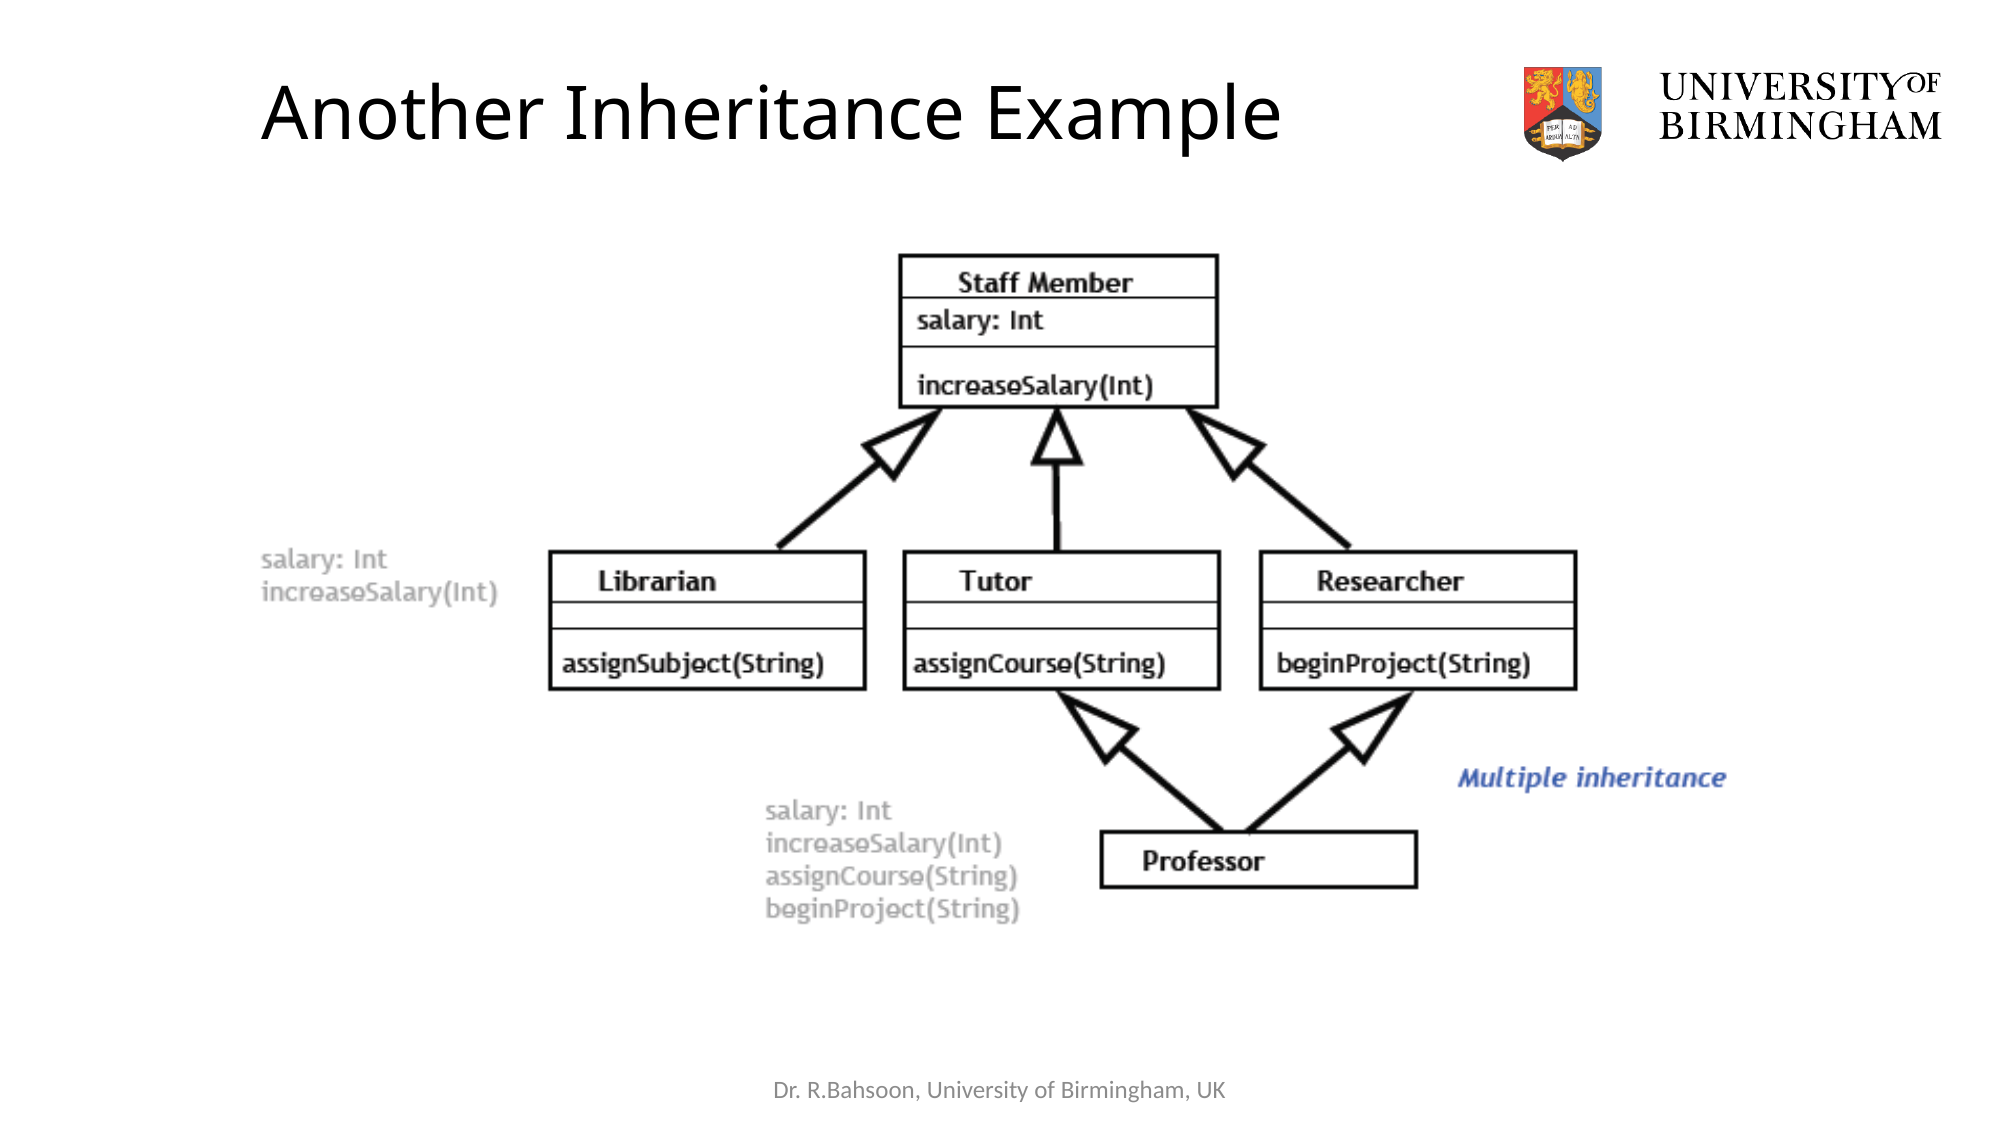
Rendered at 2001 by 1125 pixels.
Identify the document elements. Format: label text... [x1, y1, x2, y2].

title Another Inheritance Example [246, 66, 1390, 254]
picture [1516, 59, 1948, 168]
footer Dr. R.Bahsoon, University of Birmingham, UK [713, 1058, 1287, 1119]
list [249, 199, 1750, 1000]
